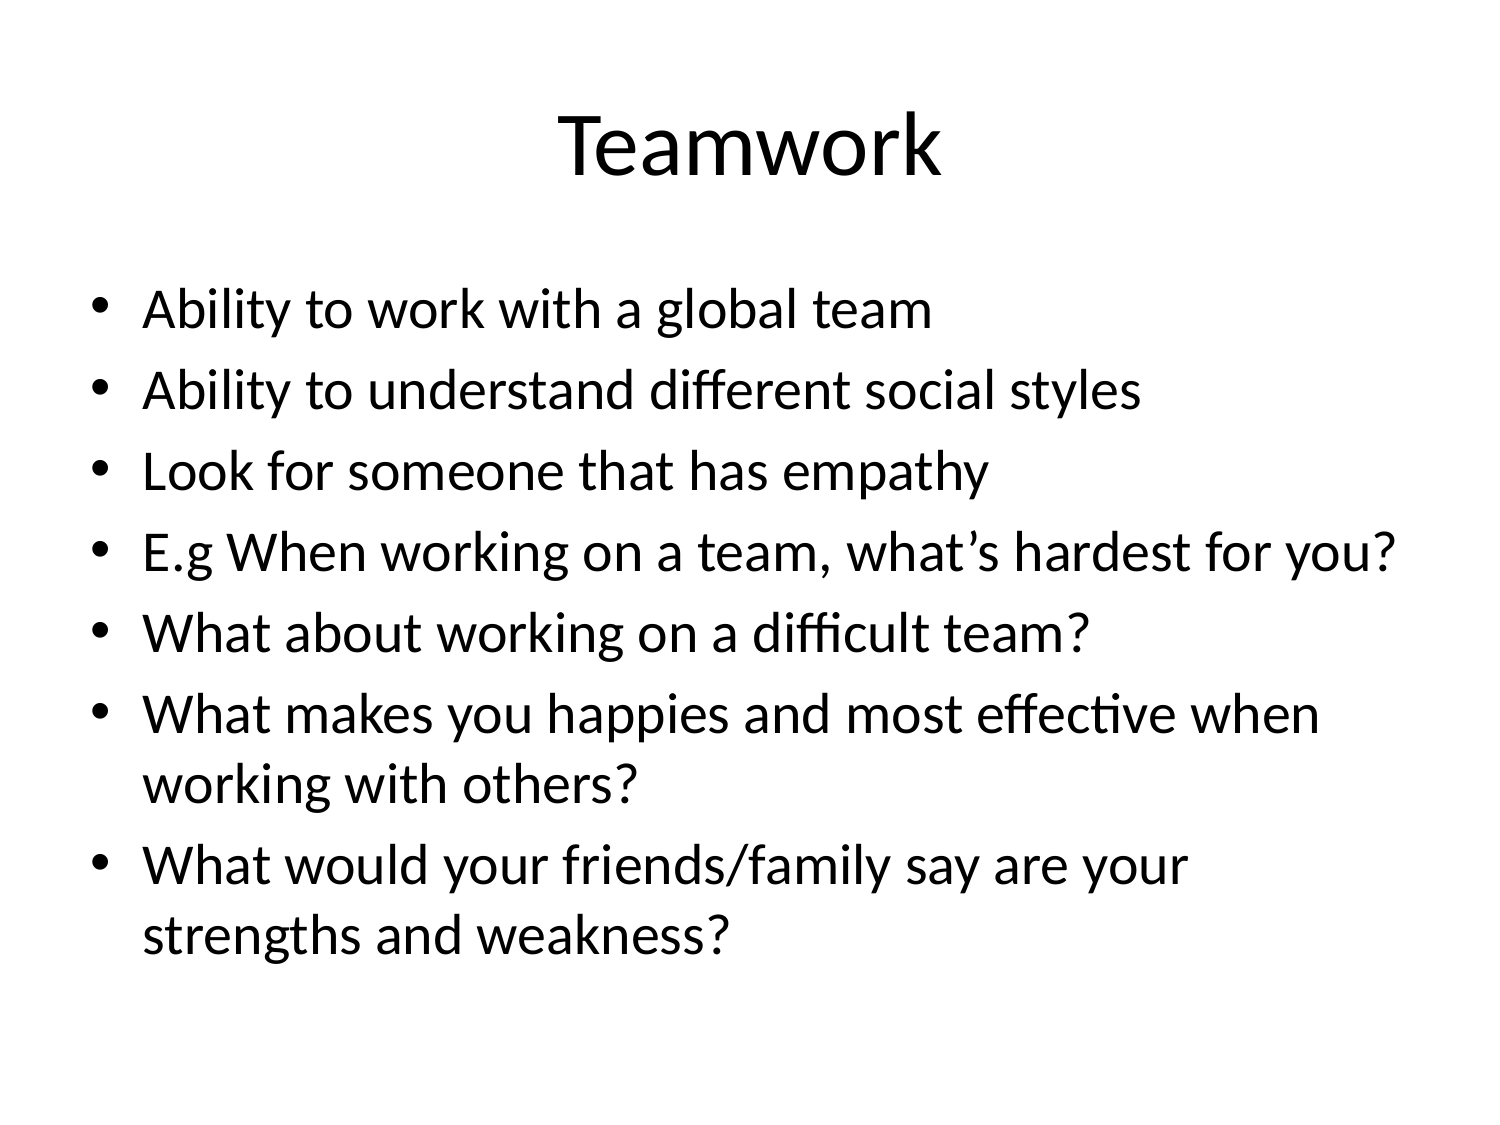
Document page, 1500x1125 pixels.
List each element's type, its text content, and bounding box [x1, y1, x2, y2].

list Ability to work with a global team Ability to understand different social styles Look for someone that has empathy E.g When working on a team, what’s hardest for you? What about working on a difficult team? What makes you happies and most effective when working with others? What would your friends/family say are your strengths and weakness? [75, 262, 1425, 1005]
title Teamwork [75, 45, 1425, 233]
